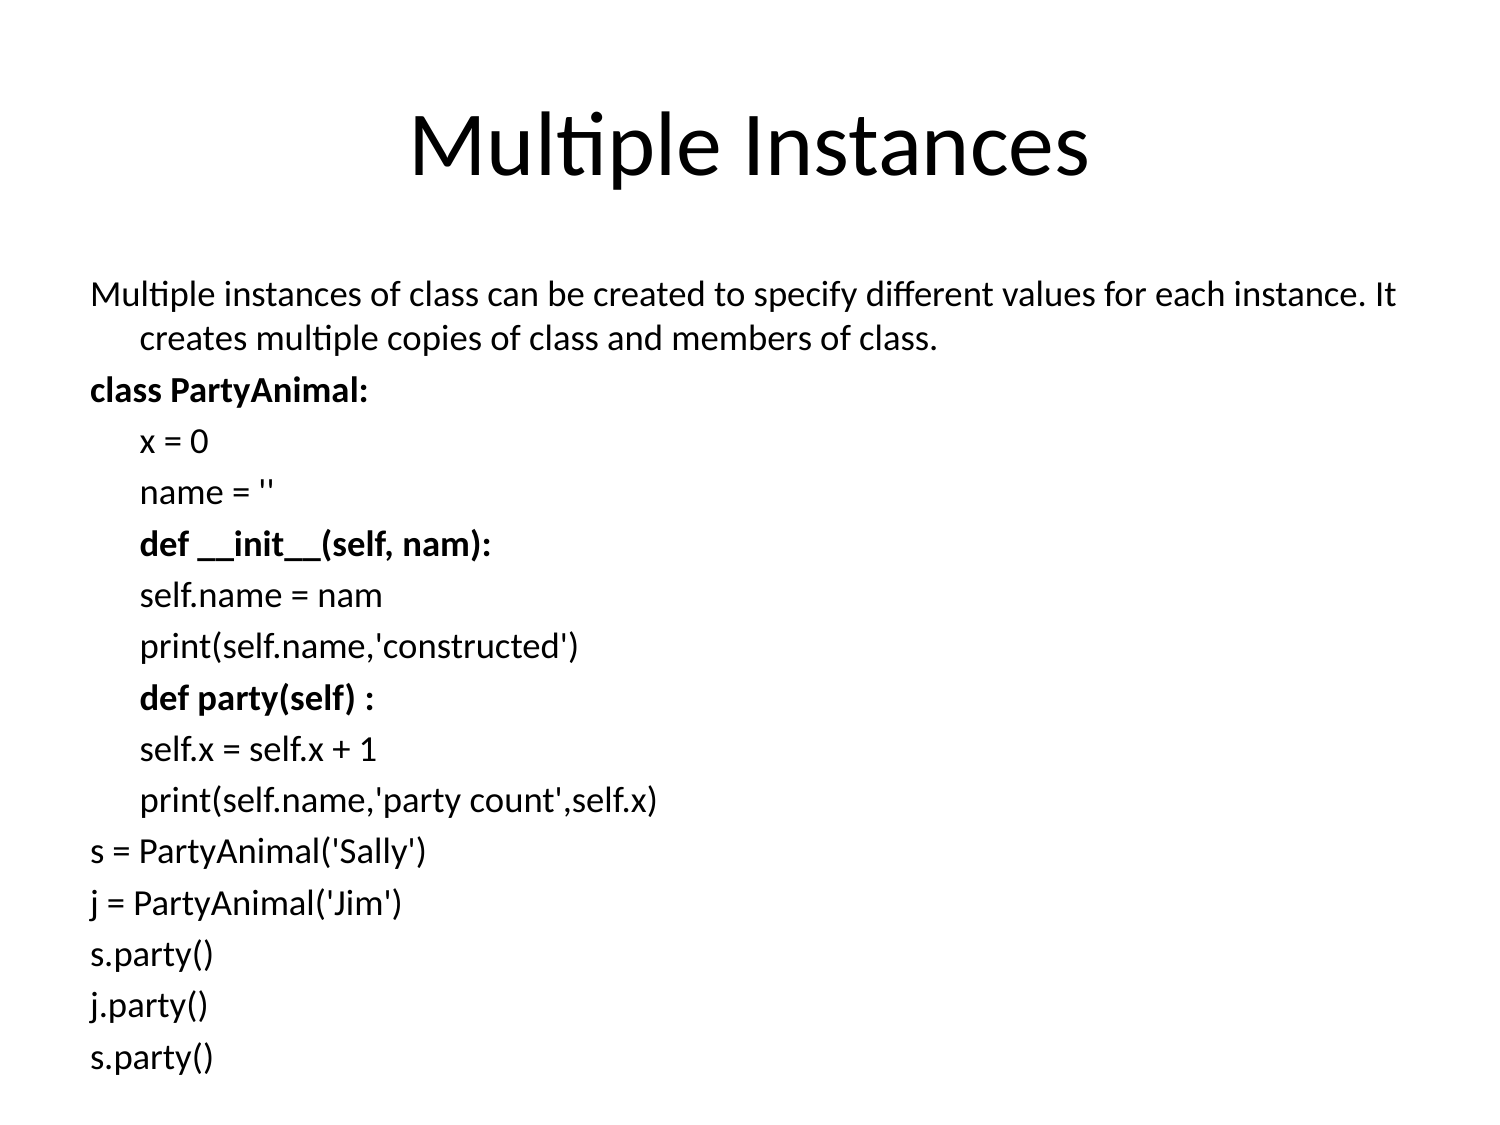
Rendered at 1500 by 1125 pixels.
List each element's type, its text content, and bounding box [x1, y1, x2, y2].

title Multiple Instances [75, 45, 1425, 233]
list Multiple instances of class can be created to specify different values for each instance. It creates multiple copies of class and members of class. class PartyAnimal: x = 0 name = '' def __init__(self, nam): self.name = nam print(self.name,'constructed') def party(self) : self.x = self.x + 1 print(self.name,'party count',self.x) s = PartyAnimal('Sally') j = PartyAnimal('Jim') s.party() j.party() s.party() [75, 262, 1425, 1090]
